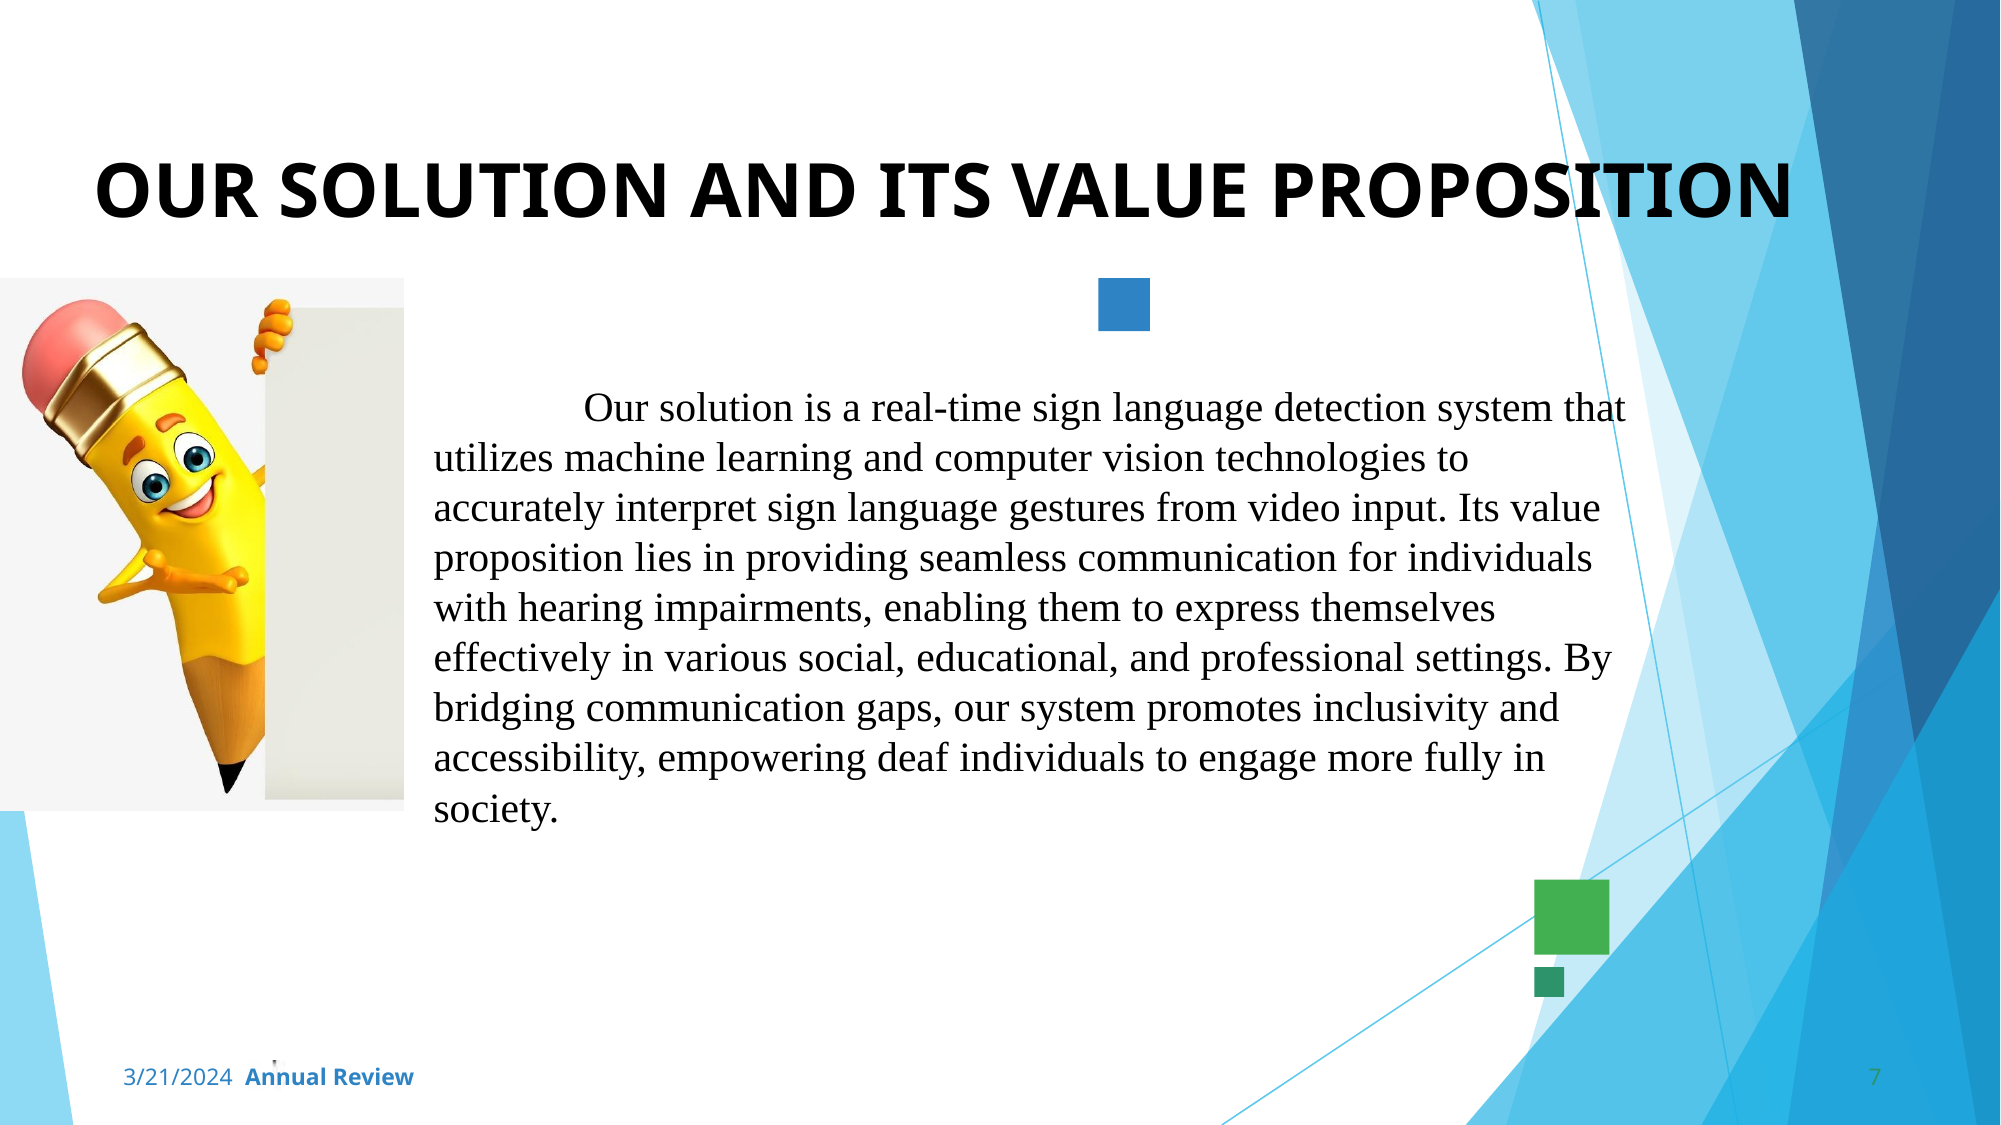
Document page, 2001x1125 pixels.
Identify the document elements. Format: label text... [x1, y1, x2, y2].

title OUR SOLUTION AND ITS VALUE PROPOSITION [91, 63, 1835, 331]
picture [110, 1060, 463, 1094]
text_box [1534, 879, 1610, 955]
picture [0, 277, 404, 812]
text_box Our solution is a real-time sign language detection system that utilizes machine learning and computer vision technologies to accurately interpret sign language gestures from video input. Its value proposition lies in providing seamless communication for individuals with hearing impairments, enabling them to express themselves effectively in various social, educational, and professional settings. By bridging communication gaps, our system promotes inclusivity and accessibility, empowering deaf individuals to engage more fully in society. [418, 372, 1646, 838]
text_box [1534, 967, 1565, 997]
slide_number 7 [1849, 1061, 1890, 1125]
